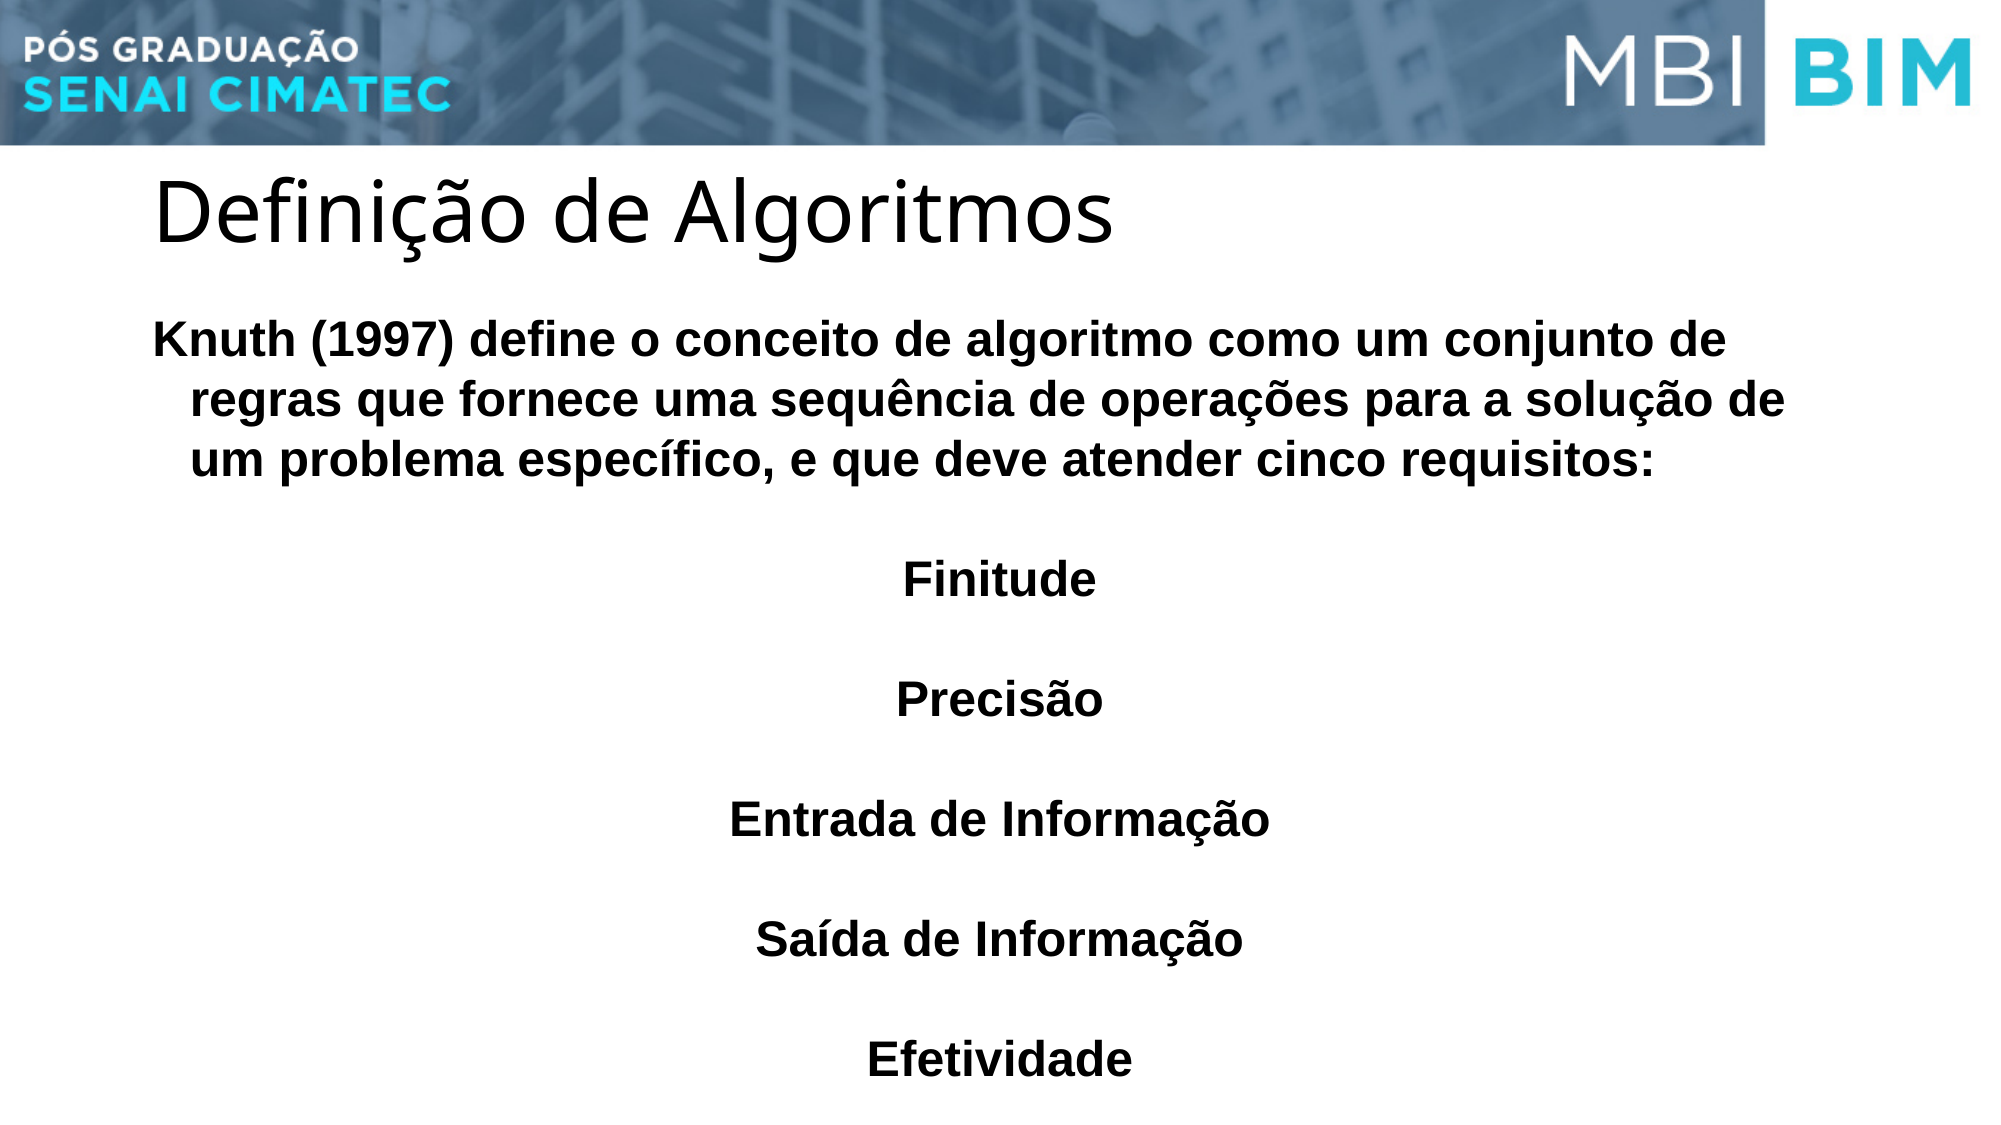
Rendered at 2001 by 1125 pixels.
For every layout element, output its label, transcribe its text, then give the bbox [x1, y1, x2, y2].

picture [0, 0, 2001, 1125]
text_box Definição de Algoritmos [137, 152, 1863, 278]
text_box Knuth (1997)⁠ define o conceito de algoritmo como um conjunto de regras que fornece uma sequência de operações para a solução de um problema específico, e que deve atender cinco requisitos: Finitude Precisão Entrada de Informação Saída de Informação Efetividade [137, 299, 1863, 1111]
